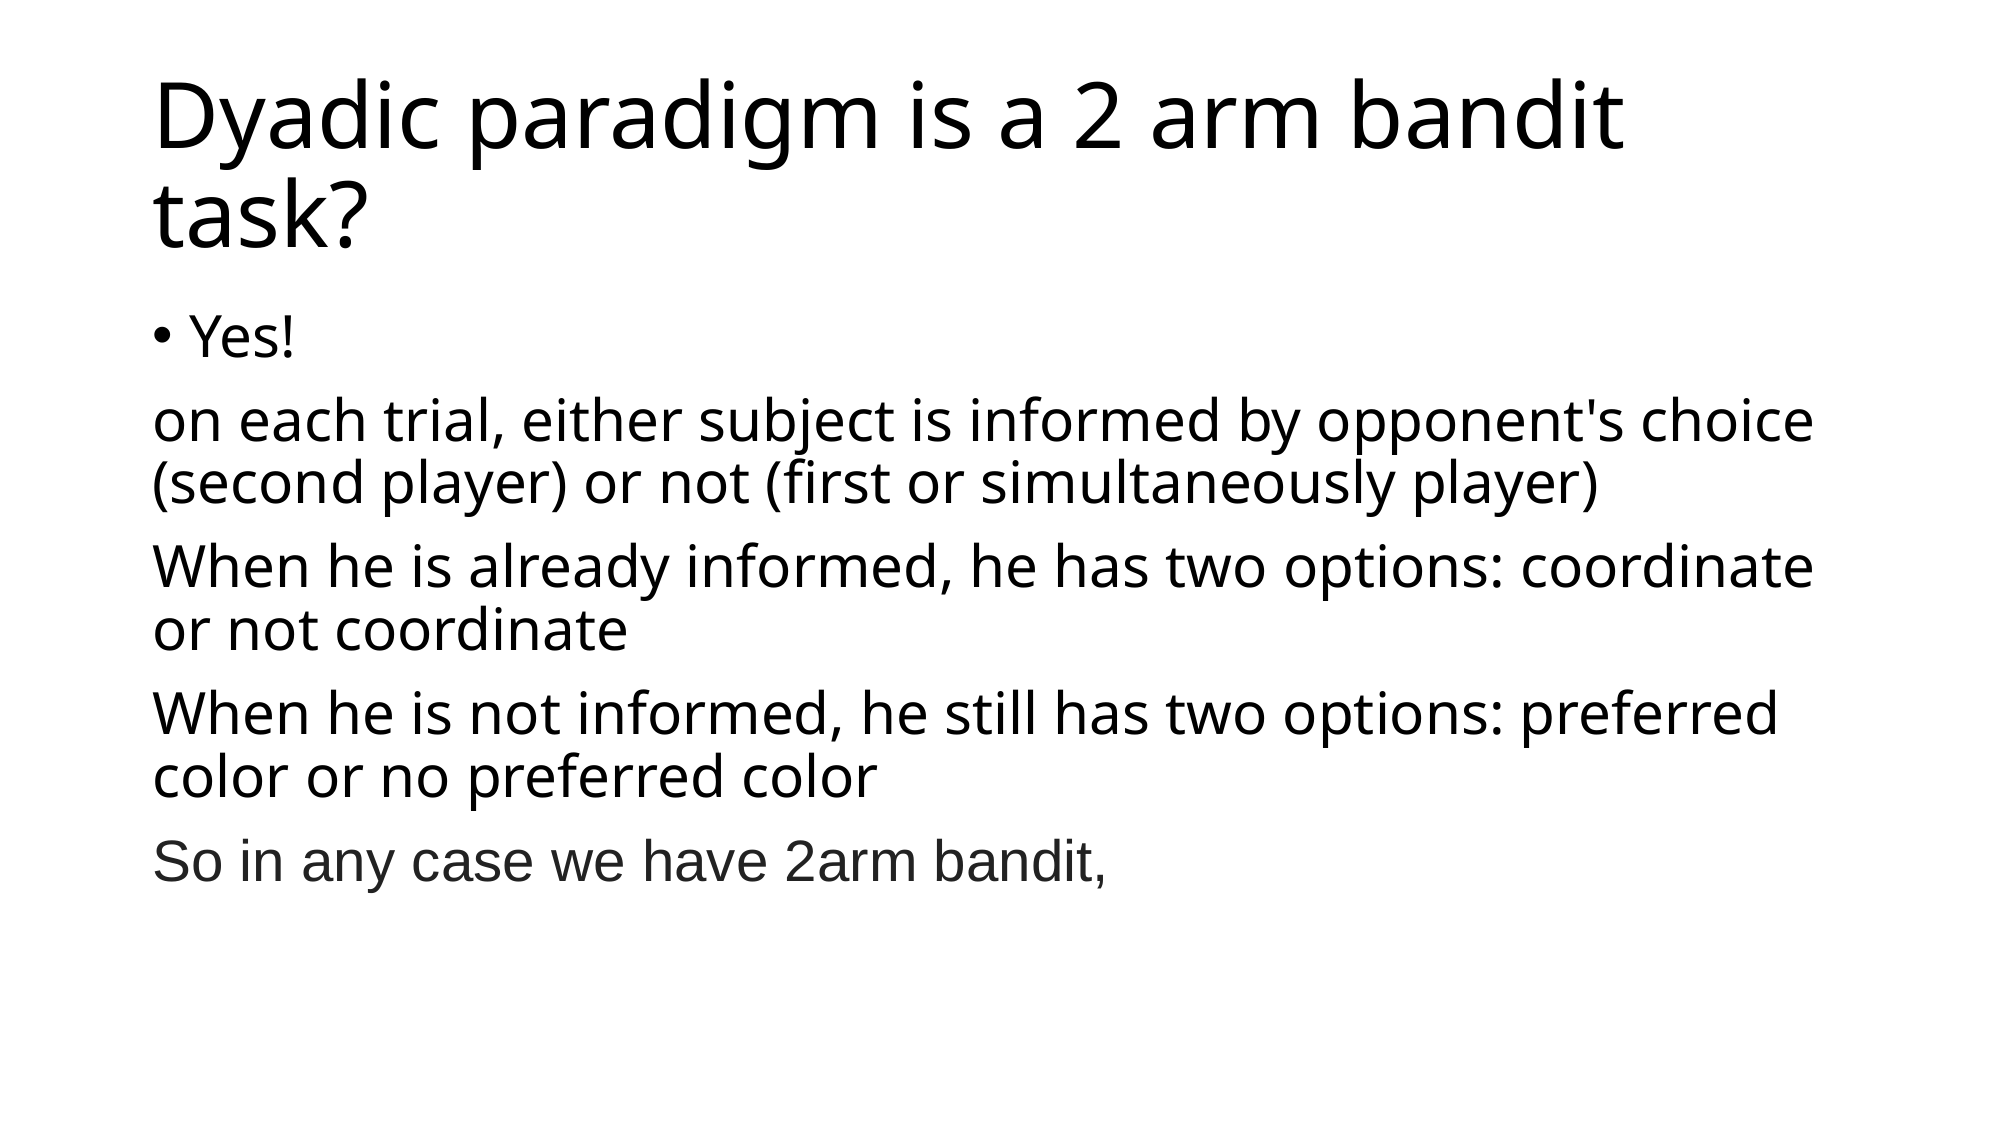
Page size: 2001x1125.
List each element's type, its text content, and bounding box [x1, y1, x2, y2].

title Dyadic paradigm is a 2 arm bandit task? [137, 59, 1863, 278]
list Yes! on each trial, either subject is informed by opponent's choice (second player) or not (first or simultaneously player) When he is already informed, he has two options: coordinate or not coordinate When he is not informed, he still has two options: preferred color or no preferred color So in any case we have 2arm bandit, [137, 299, 1863, 1014]
